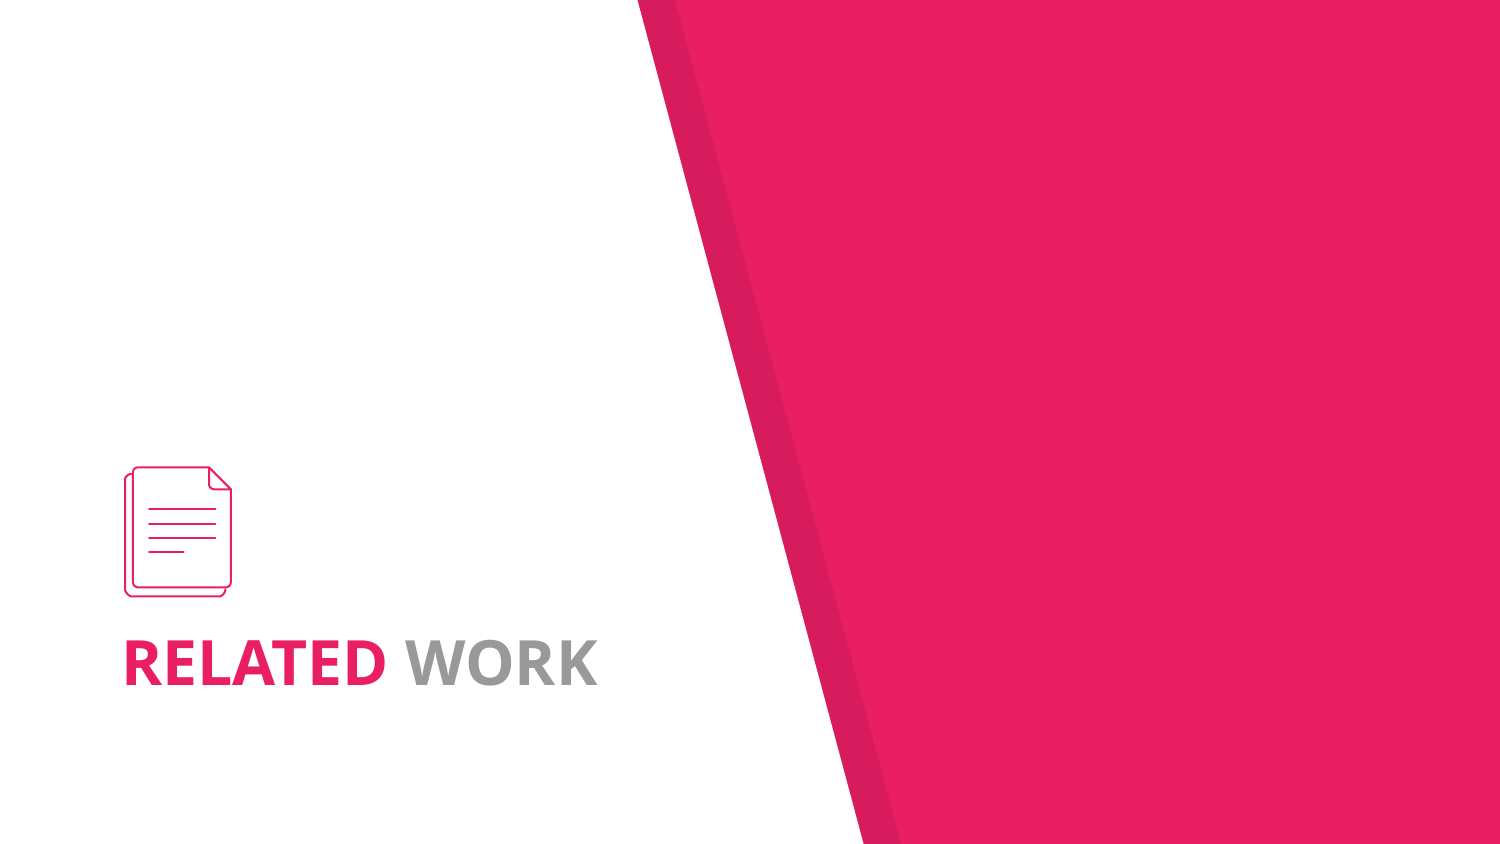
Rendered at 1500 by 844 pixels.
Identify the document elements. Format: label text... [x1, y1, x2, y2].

title RELATED WORK [106, 222, 685, 713]
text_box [124, 467, 232, 597]
